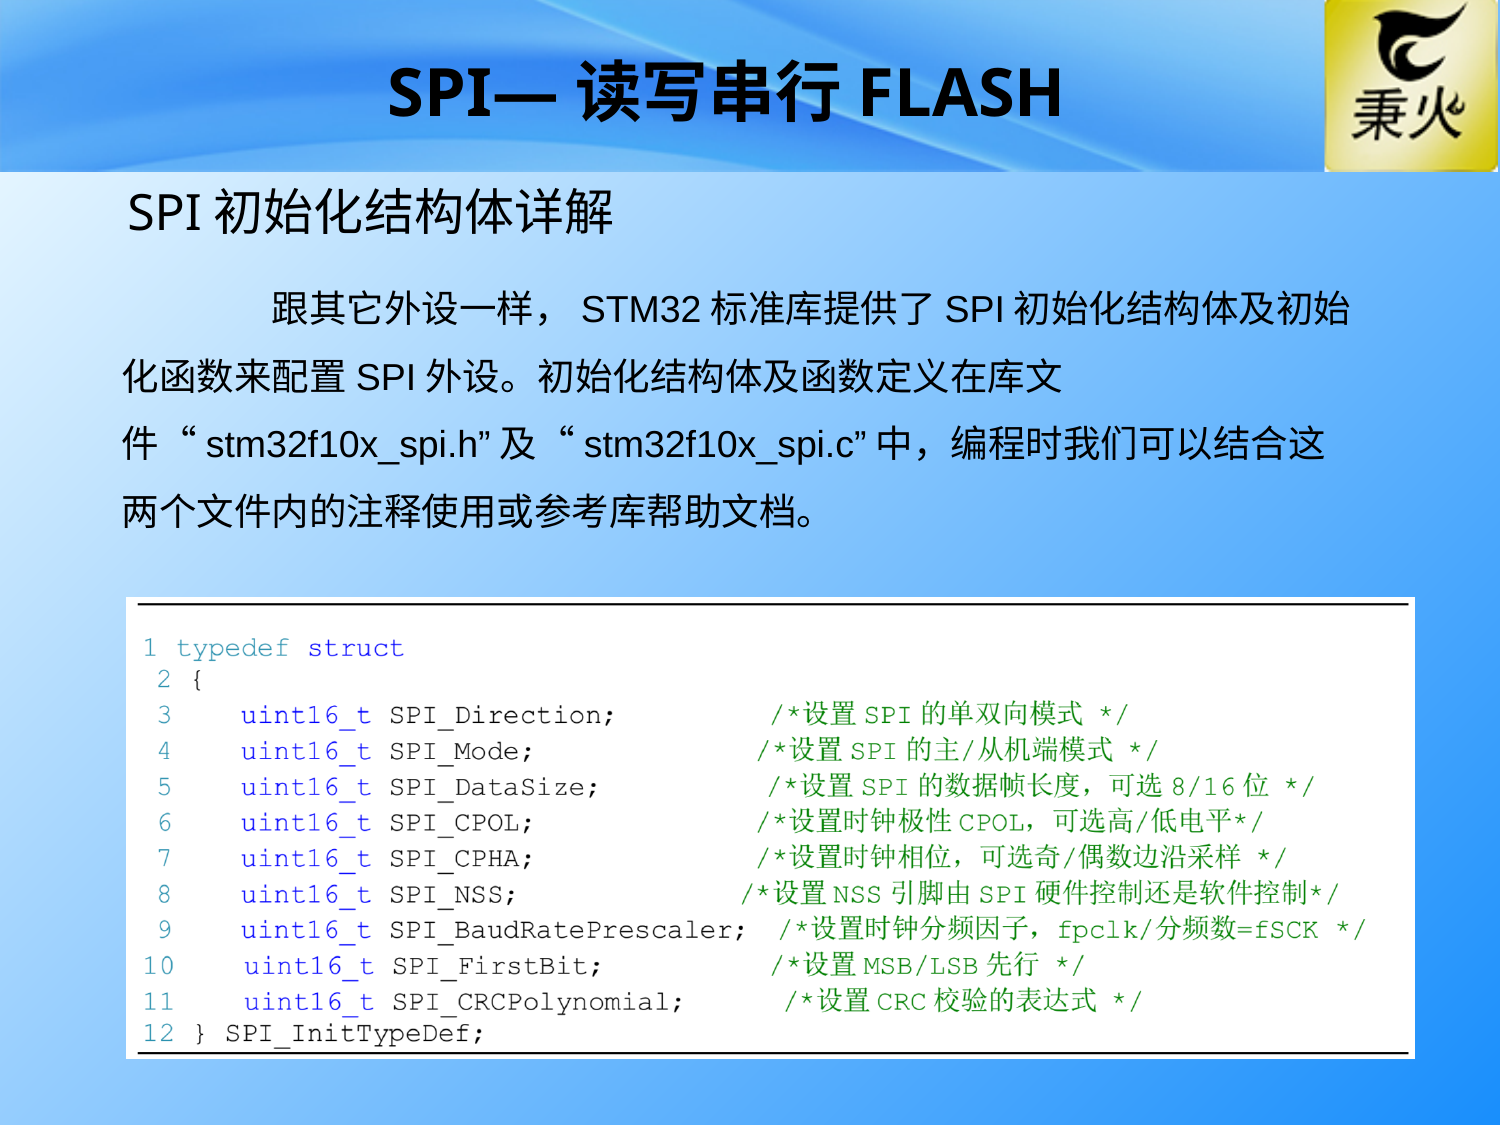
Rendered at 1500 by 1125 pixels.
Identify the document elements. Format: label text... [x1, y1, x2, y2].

picture [126, 597, 1415, 1059]
picture [0, 0, 1498, 172]
text_box SPI初始化结构体详解 [112, 180, 1435, 248]
text_box 跟其它外设一样，STM32标准库提供了SPI初始化结构体及初始化函数来配置SPI外设。初始化结构体及函数定义在库文件“stm32f10x_spi.h”及“stm32f10x_spi.c”中，编程时我们可以结合这两个文件内的注释使用或参考库帮助文档。 [107, 255, 1371, 540]
